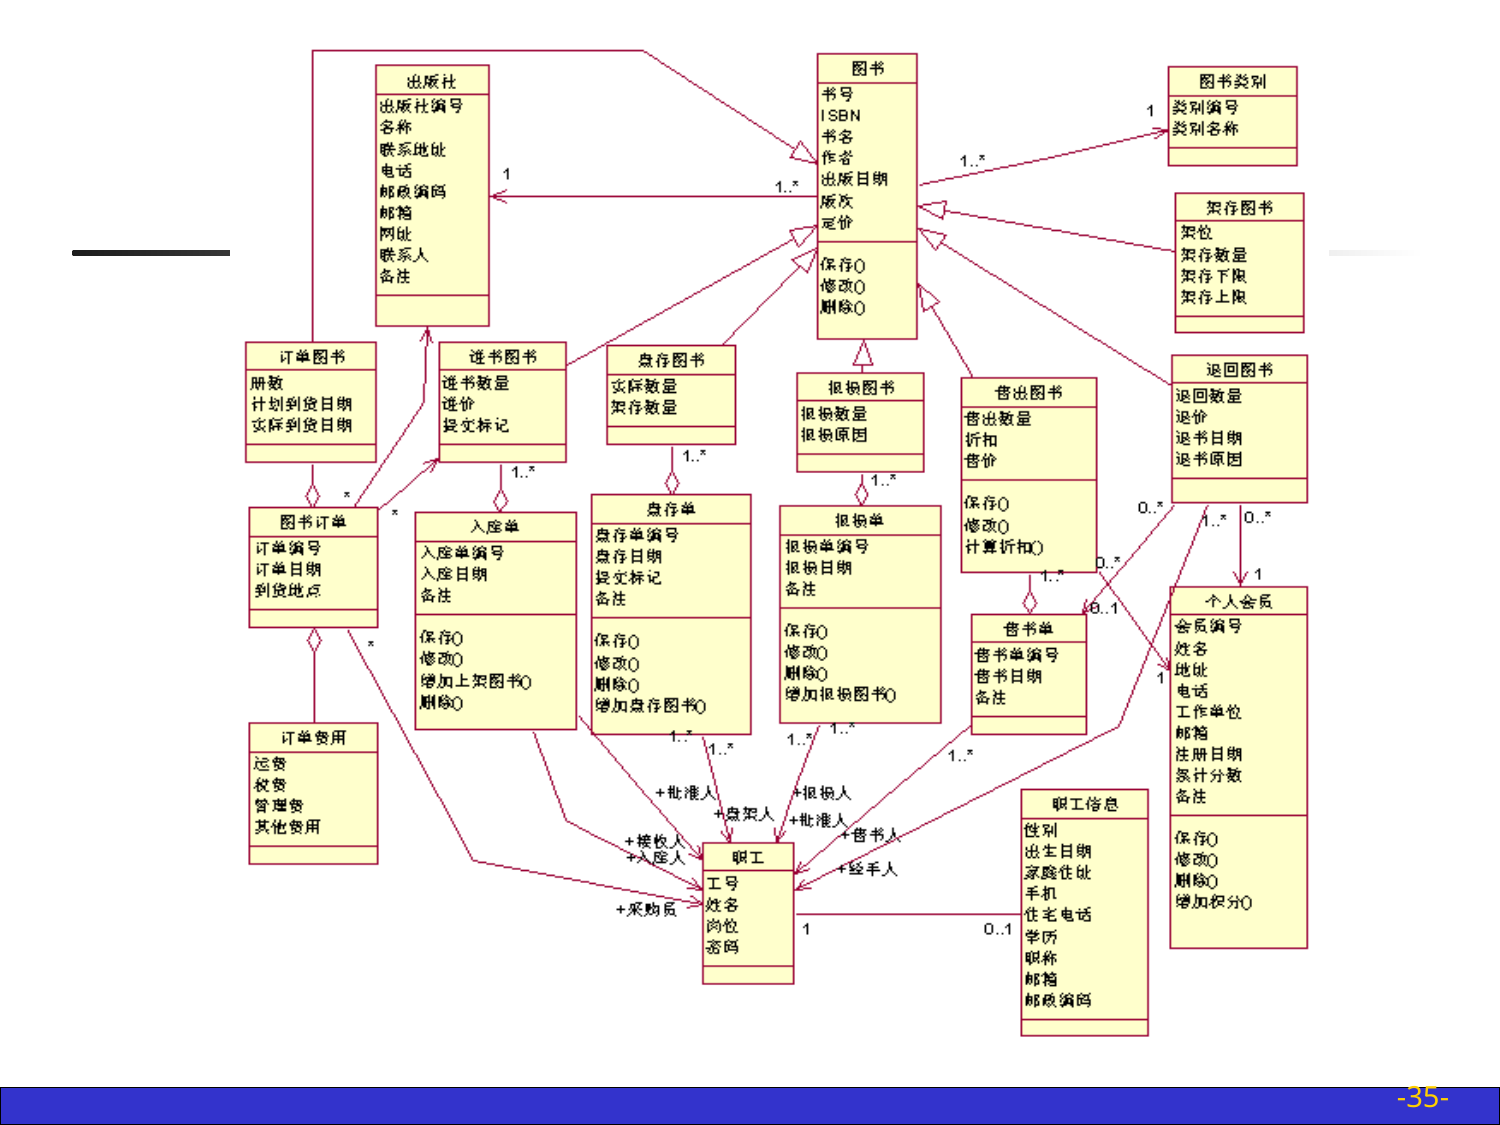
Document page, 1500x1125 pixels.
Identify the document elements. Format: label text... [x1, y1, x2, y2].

picture [229, 42, 1330, 1046]
text_box -35- [1151, 1074, 1464, 1125]
